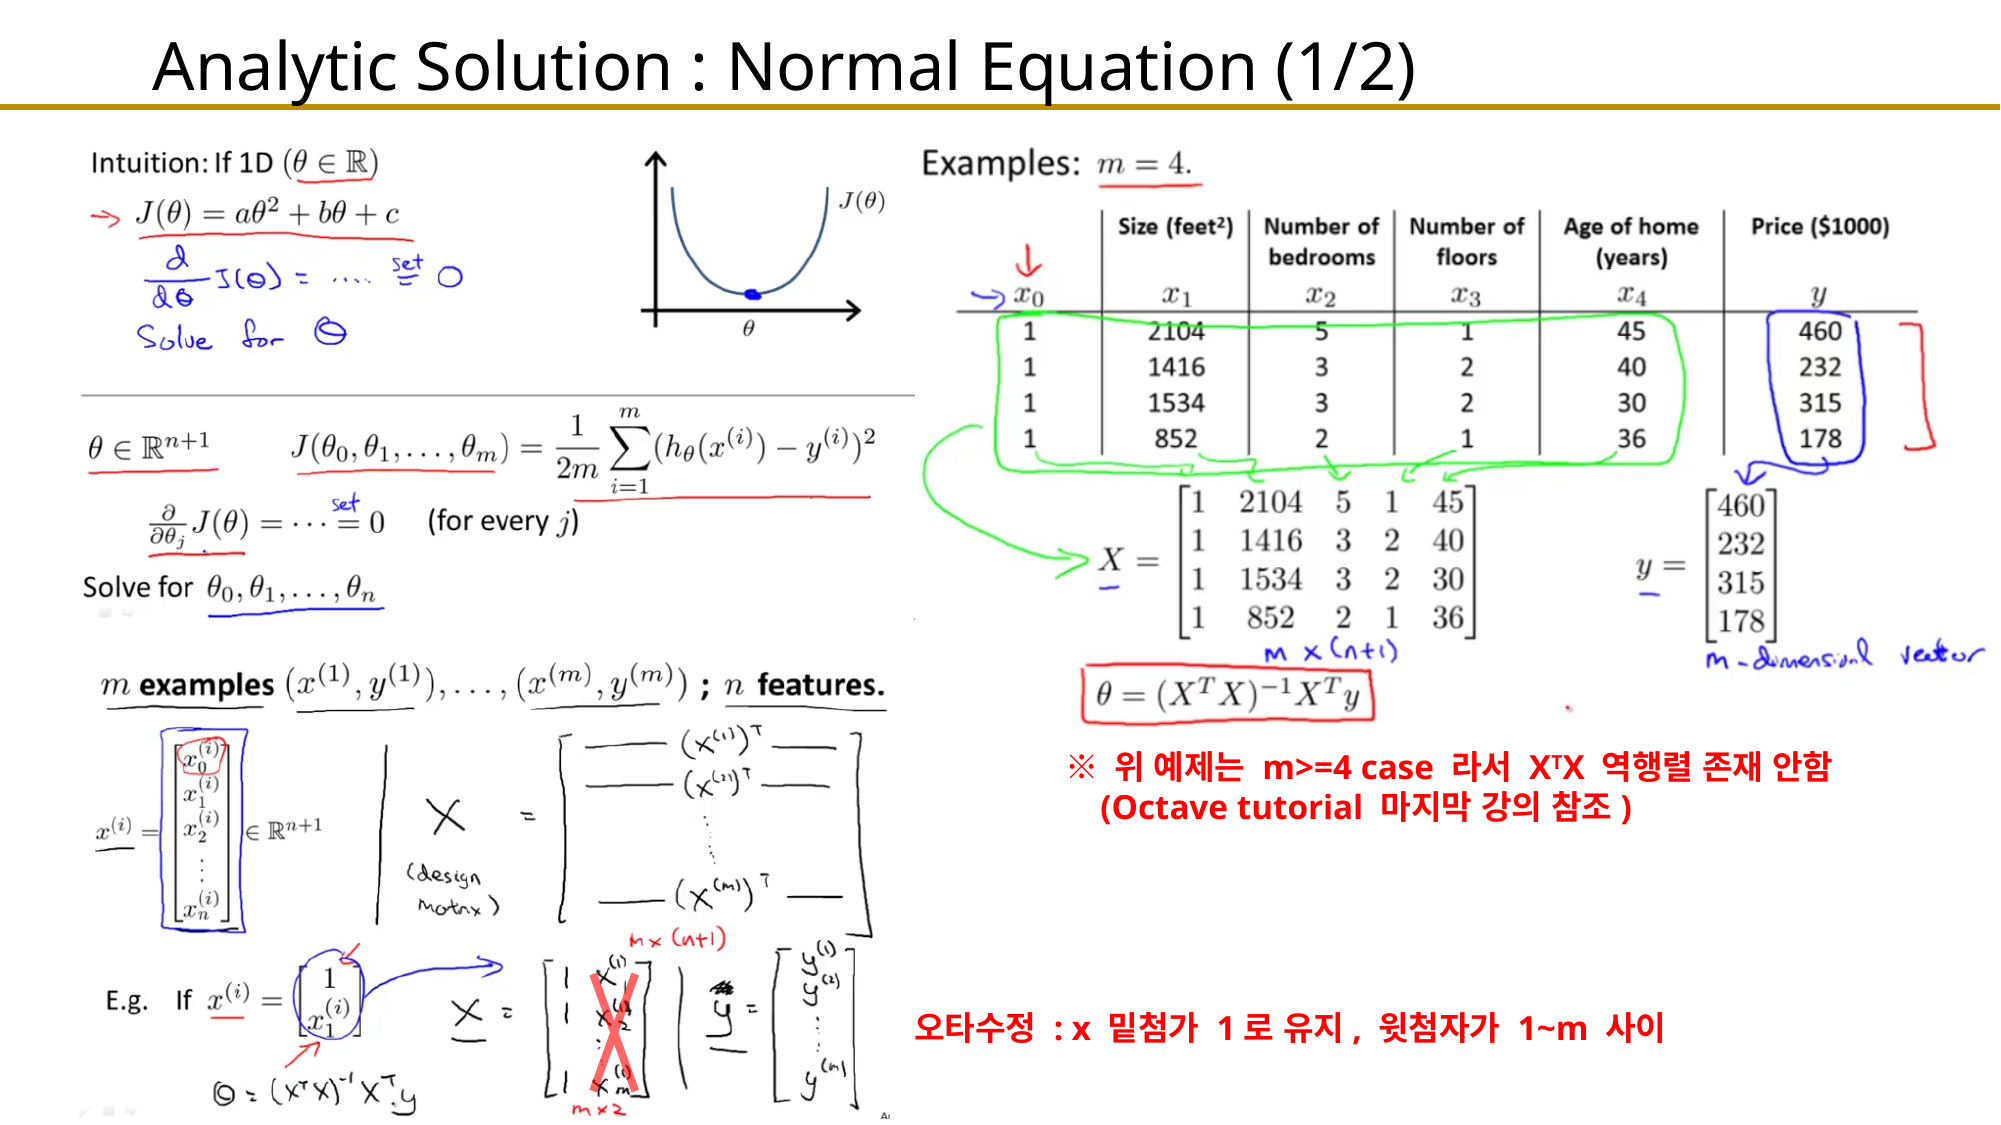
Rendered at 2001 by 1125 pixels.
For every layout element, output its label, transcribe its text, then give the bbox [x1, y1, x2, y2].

title Analytic Solution : Normal Equation (1/2) [137, 7, 1863, 131]
picture [78, 137, 2000, 728]
picture [78, 656, 890, 1120]
text_box ※ 위 예제는 m>=4 case 라서 XTX 역행렬 존재 안함 (Octave tutorial 마지막 강의 참조) [1050, 738, 1849, 834]
text_box 오타수정 : x 밑첨가 1로 유지, 윗첨자가 1~m 사이 [899, 999, 1682, 1055]
